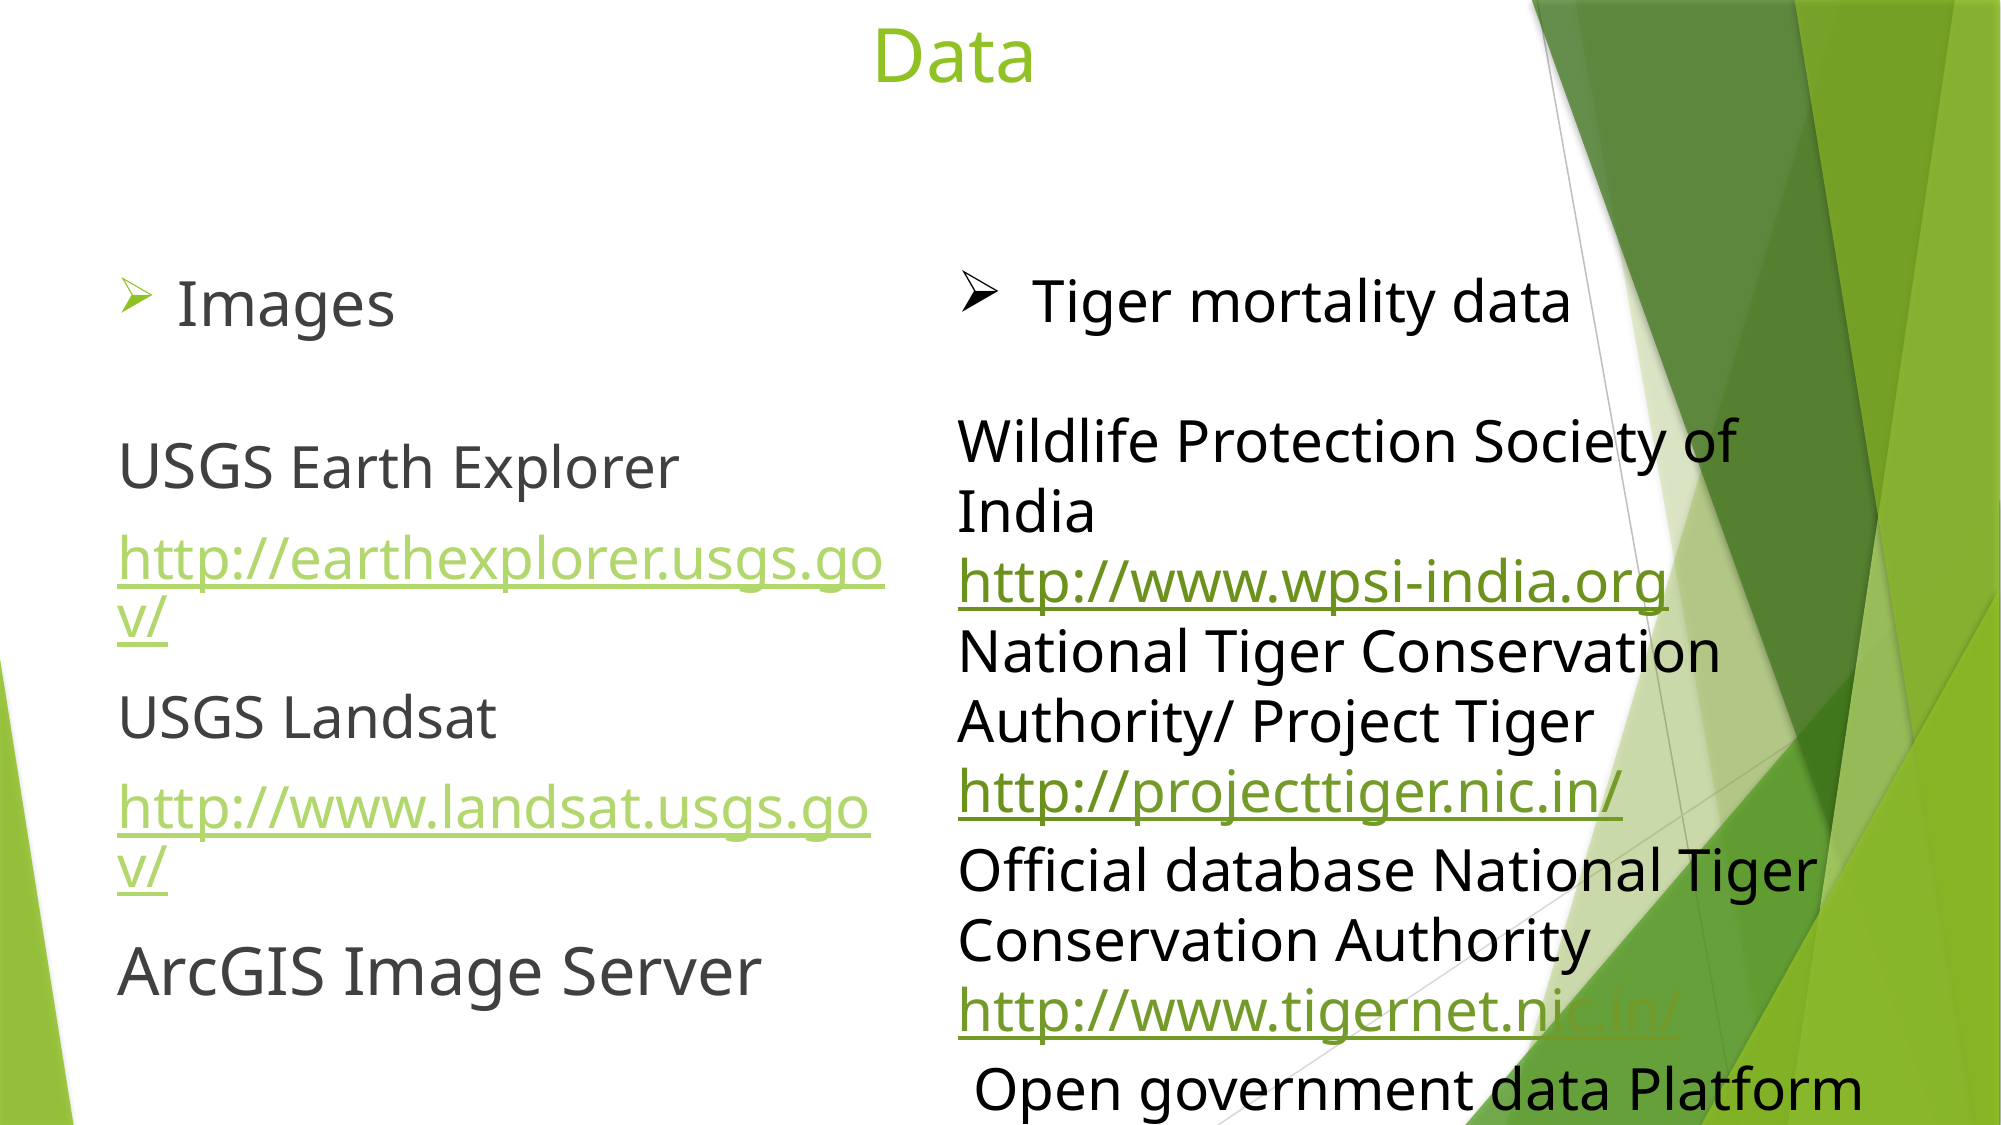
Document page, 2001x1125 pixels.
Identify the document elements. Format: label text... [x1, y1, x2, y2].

text_box Tiger mortality data Wildlife Protection Society of India http://www.wpsi-india.org National Tiger Conservation Authority/ Project Tiger http://projecttiger.nic.in/ Official database National Tiger Conservation Authority http://www.tigernet.nic.in/ Open government data Platform (India) [943, 256, 1896, 1125]
title Data [101, 0, 1827, 218]
list Images USGS Earth Explorer http://earthexplorer.usgs.gov/ USGS Landsat http://www.landsat.usgs.gov/ ArcGIS Image Server [101, 256, 907, 971]
